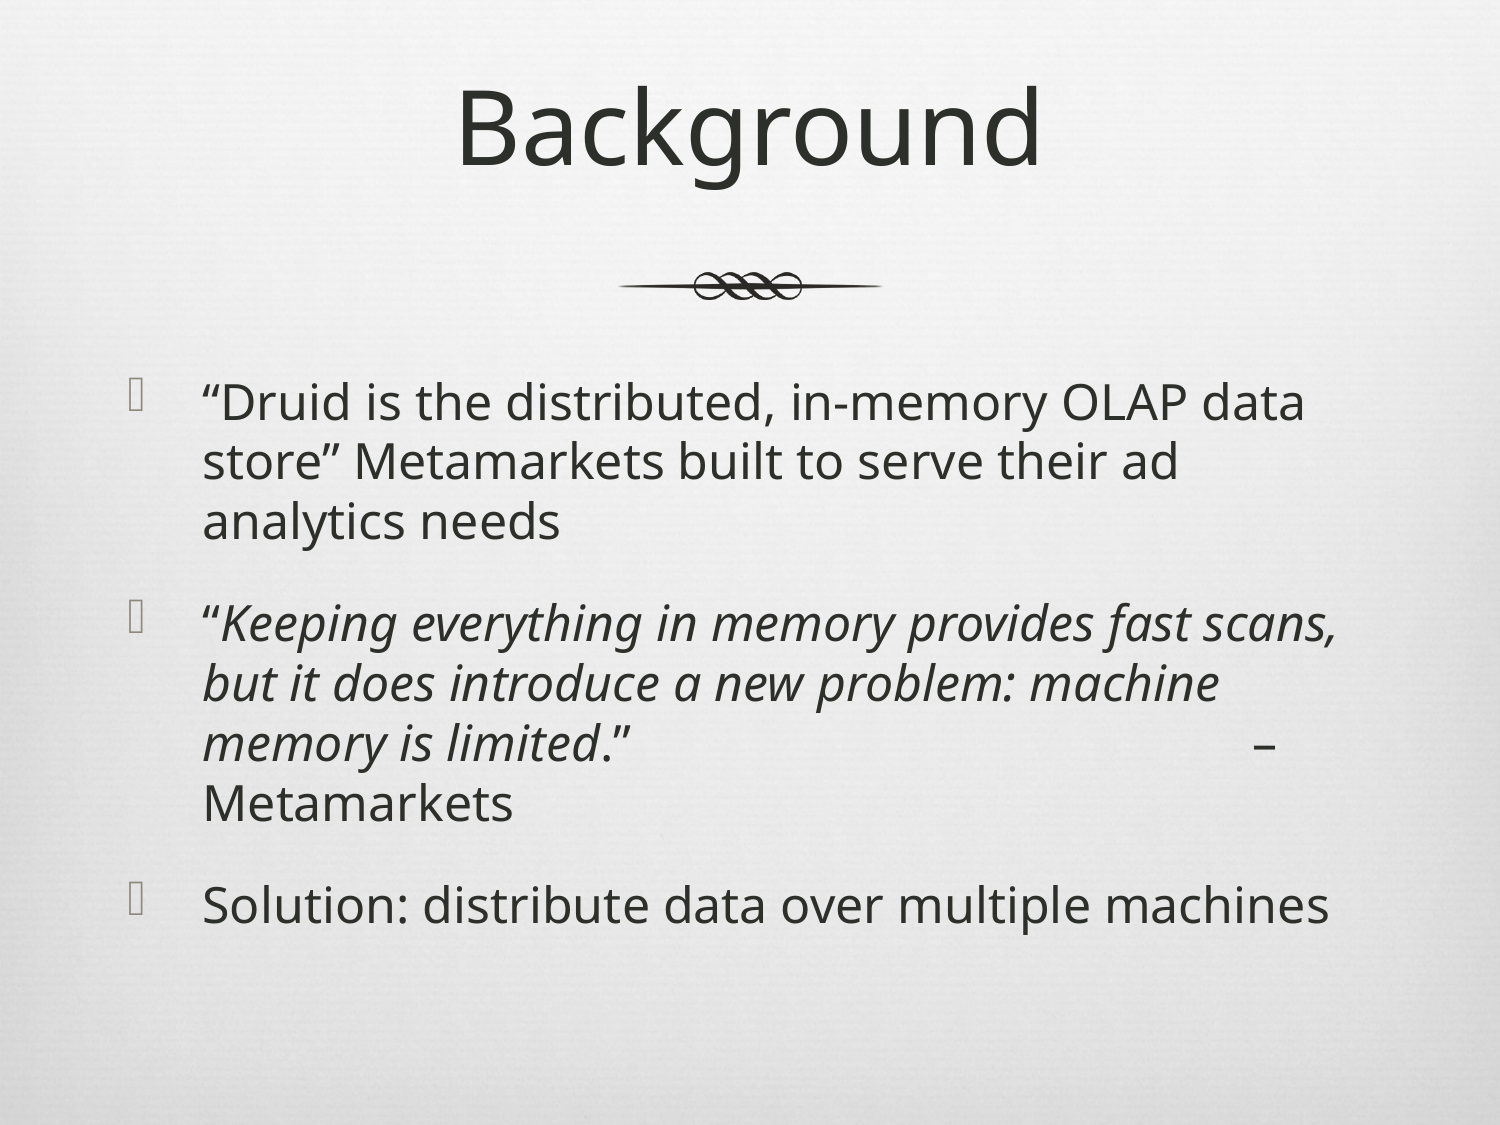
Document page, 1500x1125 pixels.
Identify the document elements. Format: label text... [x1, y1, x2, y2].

title Background [112, 11, 1388, 236]
list “Druid is the distributed, in-memory OLAP data store” Metamarkets built to serve their ad analytics needs “Keeping everything in memory provides fast scans, but it does introduce a new problem: machine memory is limited.” – Metamarkets Solution: distribute data over multiple machines [112, 362, 1388, 963]
picture [615, 272, 885, 300]
